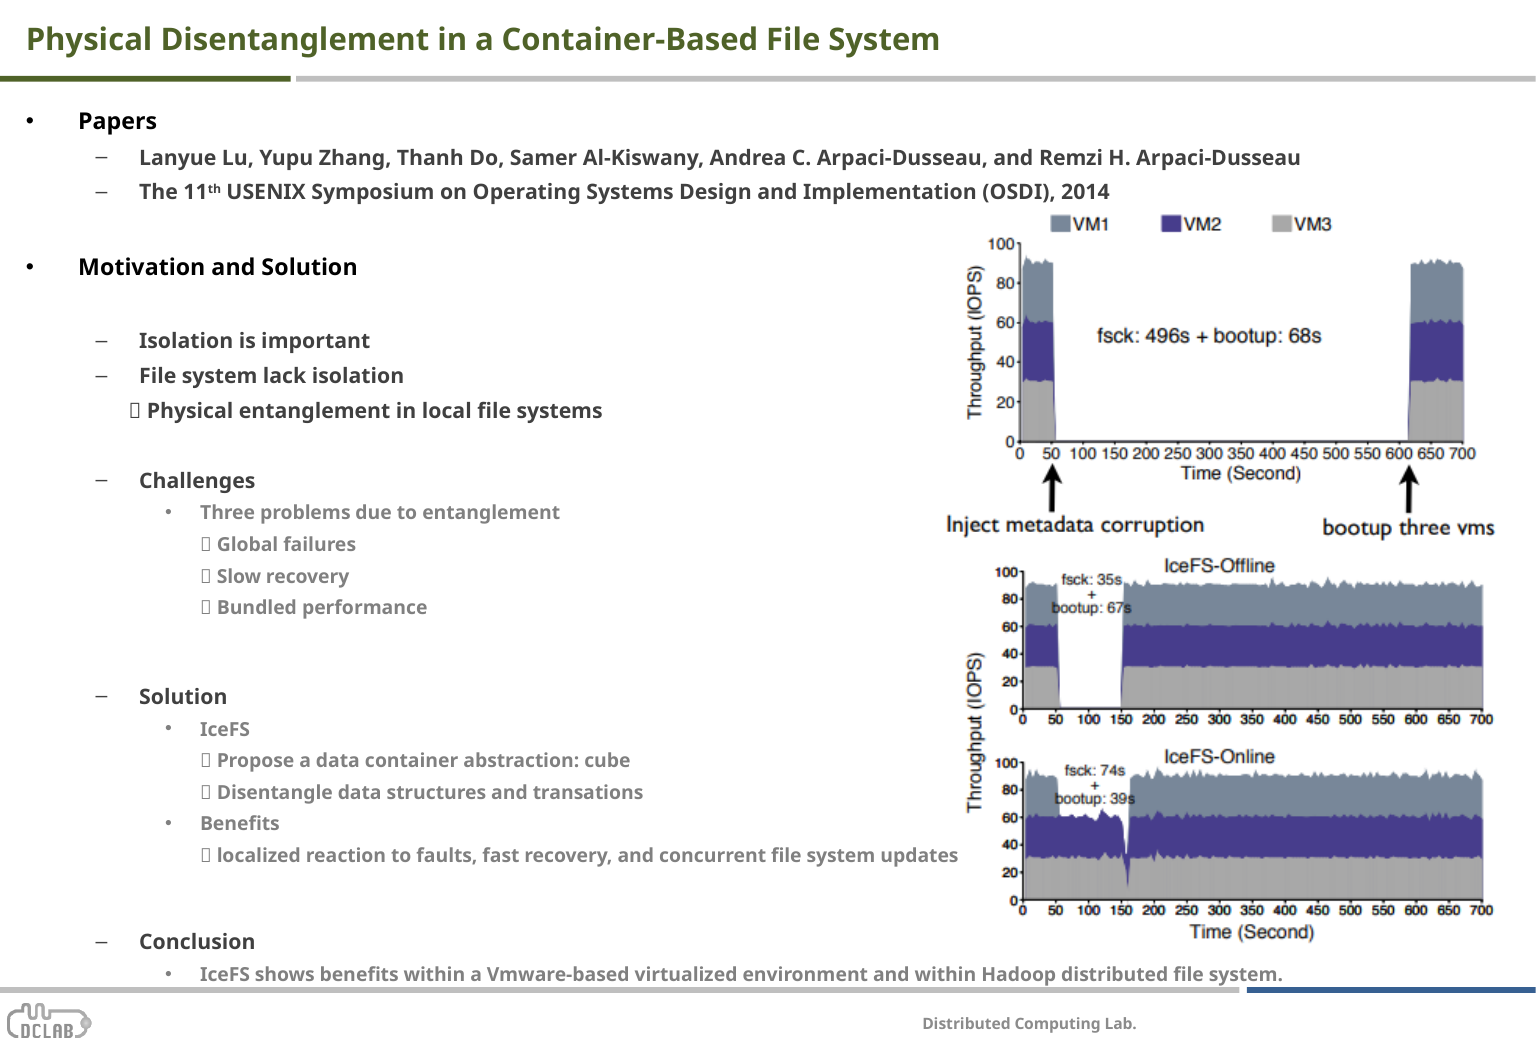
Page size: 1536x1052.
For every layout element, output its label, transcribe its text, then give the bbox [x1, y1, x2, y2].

title Physical Disentanglement in a Container-Based File System [10, 10, 1536, 65]
footer Distributed Computing Lab. [383, 1009, 1152, 1041]
list Papers Lanyue Lu, Yupu Zhang, Thanh Do, Samer Al-Kiswany, Andrea C. Arpaci-Dusseau, and Remzi H. Arpaci-Dusseau The 11th USENIX Symposium on Operating Systems Design and Implementation (OSDI), 2014 Motivation and Solution Isolation is important File system lack isolation  Physical entanglement in local file systems Challenges Three problems due to entanglement  Global failures  Slow recovery  Bundled performance Solution IceFS  Propose a data container abstraction: cube  Disentangle data structures and transations Benefits  localized reaction to faults, fast recovery, and concurrent file system updates Conclusion IceFS shows benefits within a Vmware-based virtualized environment and within Hadoop distributed file system. [10, 93, 1525, 1041]
picture [940, 206, 1504, 948]
picture [5, 993, 93, 1048]
